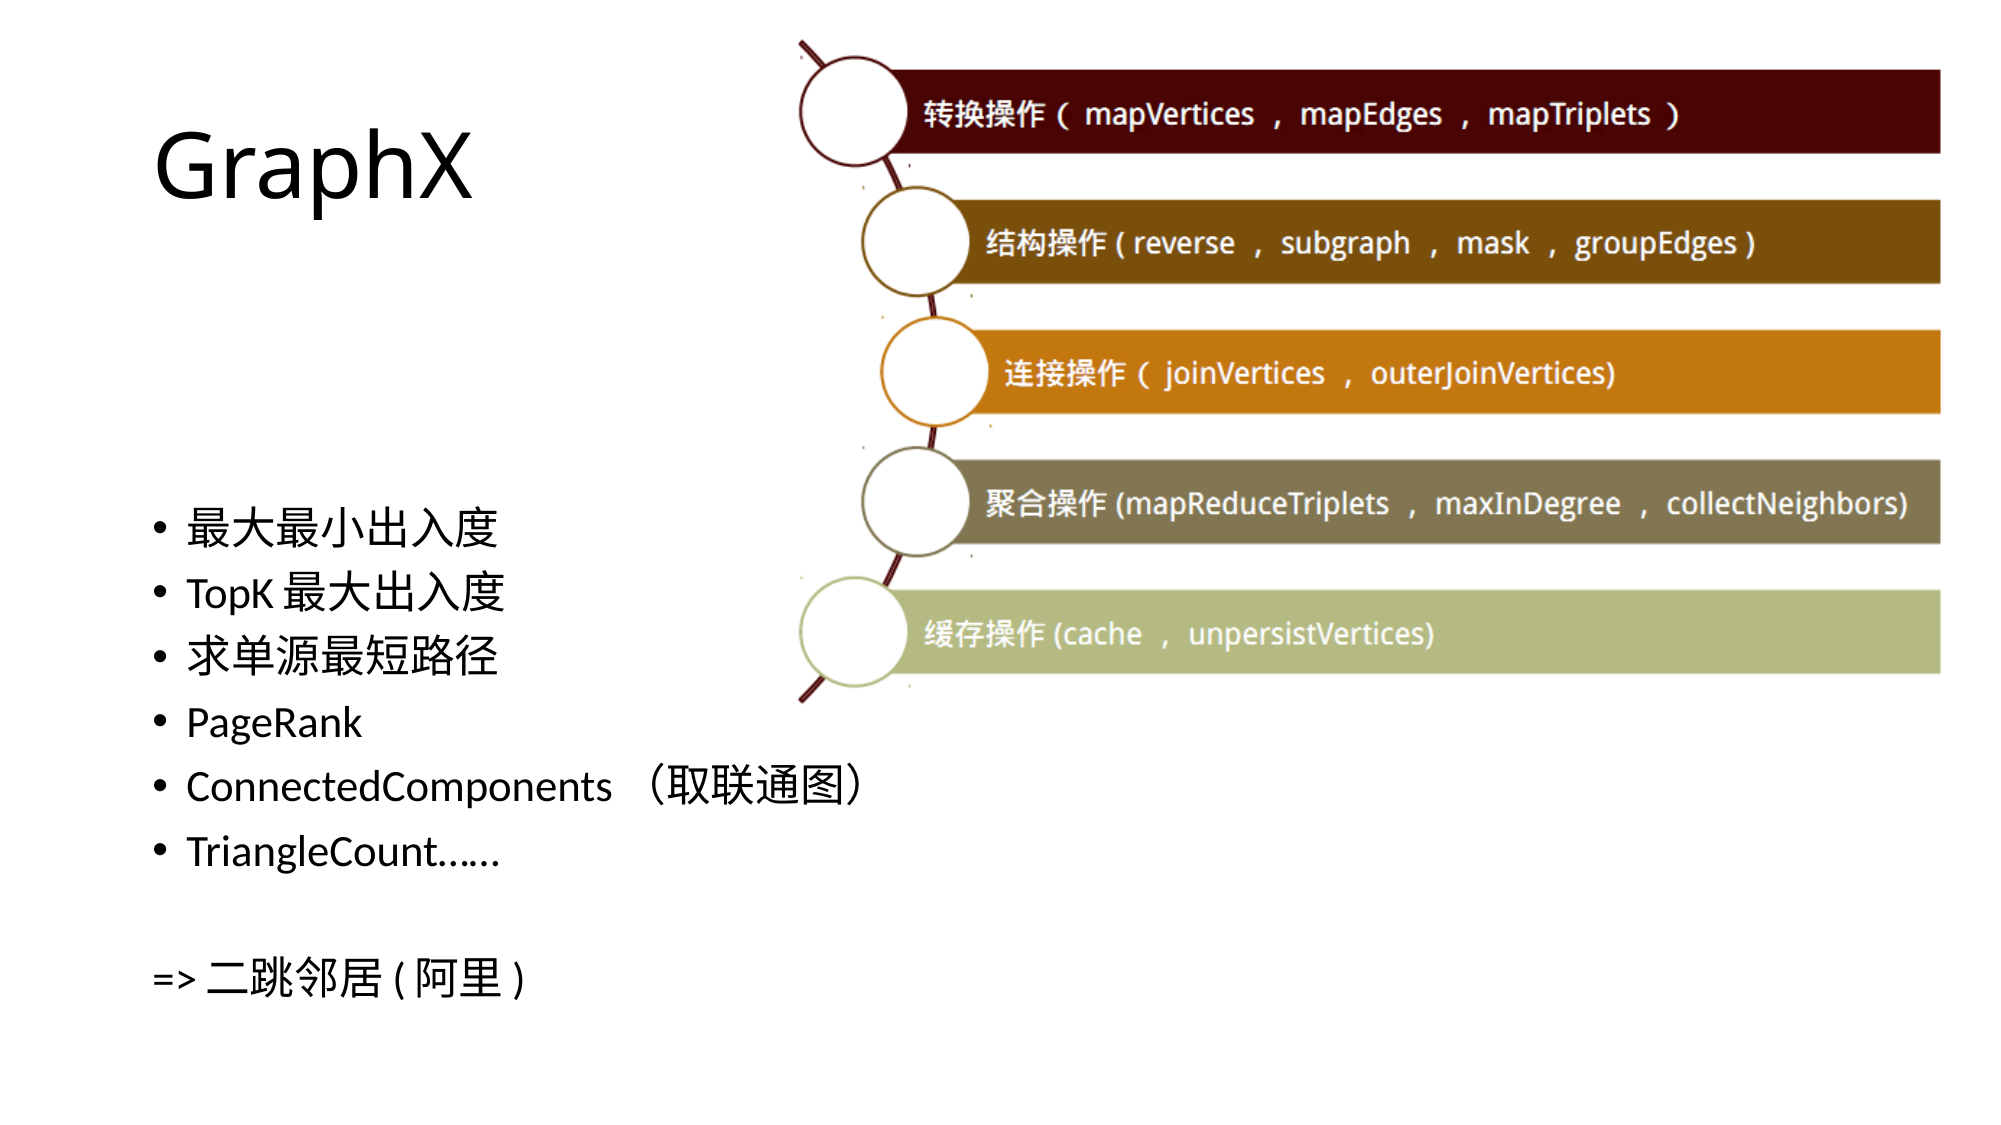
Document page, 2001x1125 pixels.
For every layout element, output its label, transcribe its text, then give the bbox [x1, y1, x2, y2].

title GraphX [137, 59, 711, 278]
list 最大最小出入度 TopK最大出入度 求单源最短路径 PageRank ConnectedComponents（取联通图） TriangleCount…… =>二跳邻居(阿里) [137, 299, 1863, 1014]
picture [711, 0, 2000, 720]
